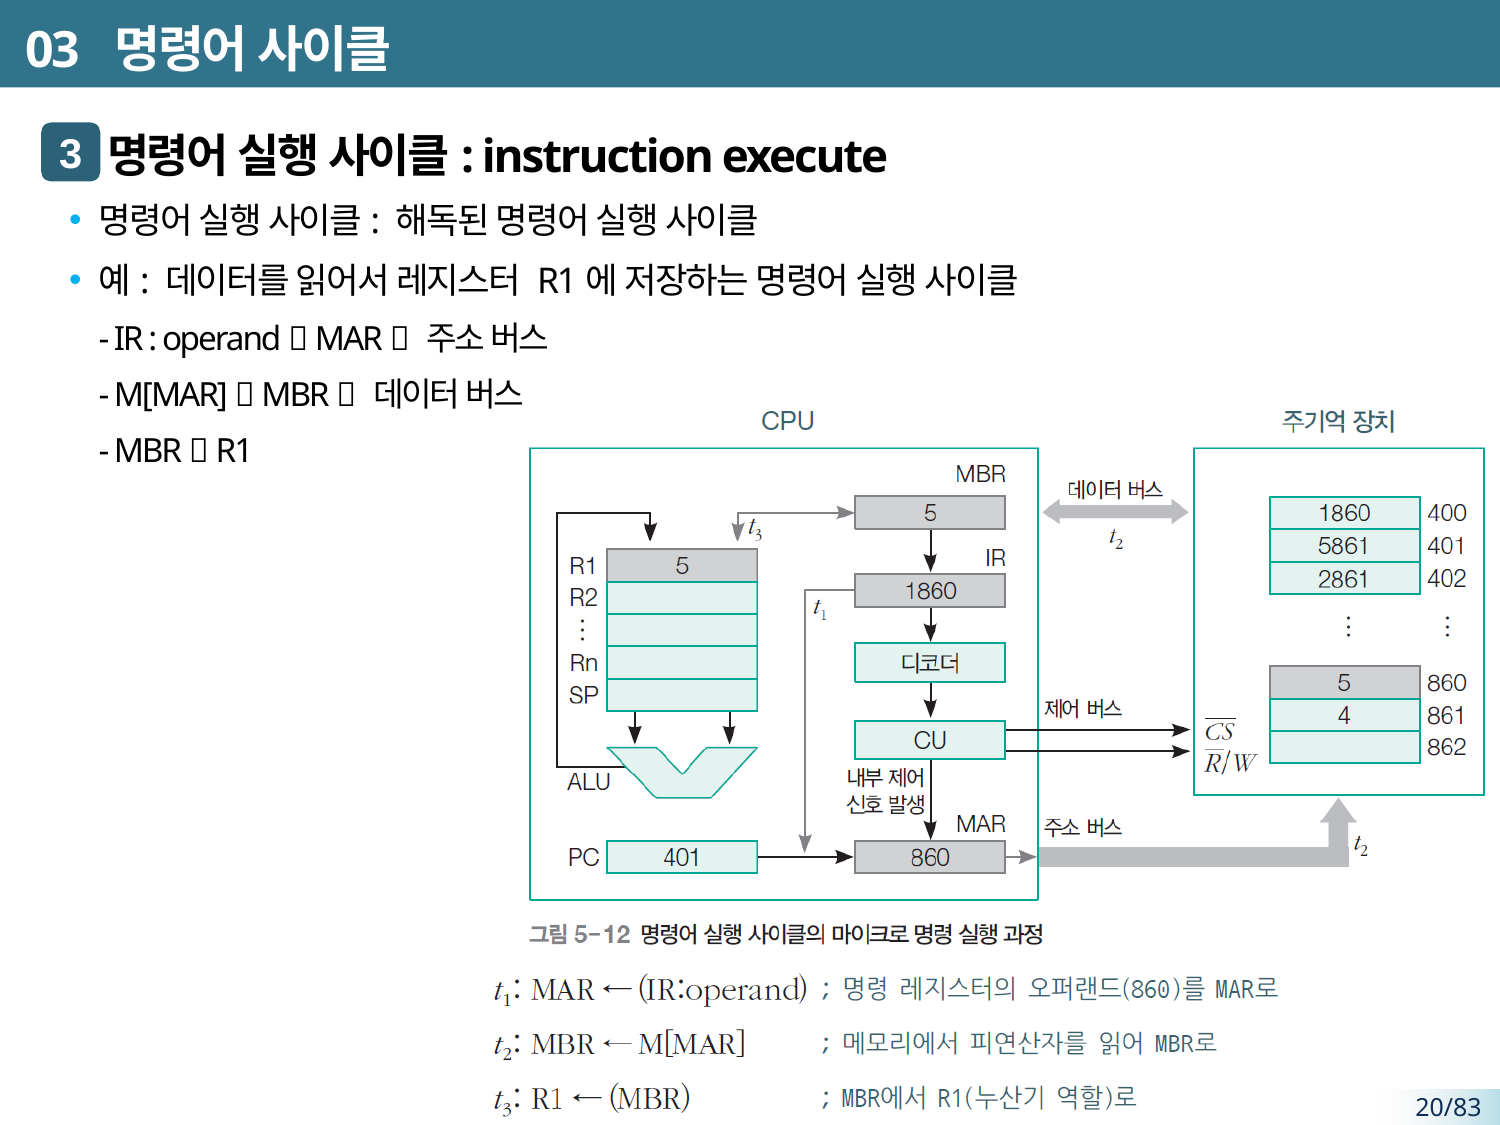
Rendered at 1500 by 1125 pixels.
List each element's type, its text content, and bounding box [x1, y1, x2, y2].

title 03 명령어 사이클 [10, 8, 1288, 87]
picture [510, 378, 1496, 959]
text_box 명령어 실행 사이클: instruction execute 명령어 실행 사이클: 해독된 명령어 실행 사이클 예: 데이터를 읽어서 레지스터 R1에 저장하는 명령어 실행 사이클 - IR : operand  MAR  주소 버스 - M[MAR]  MBR  데이터 버스 - MBR  R1 [10, 113, 1481, 1044]
text_box 3 [39, 120, 103, 184]
picture [477, 961, 1285, 1125]
